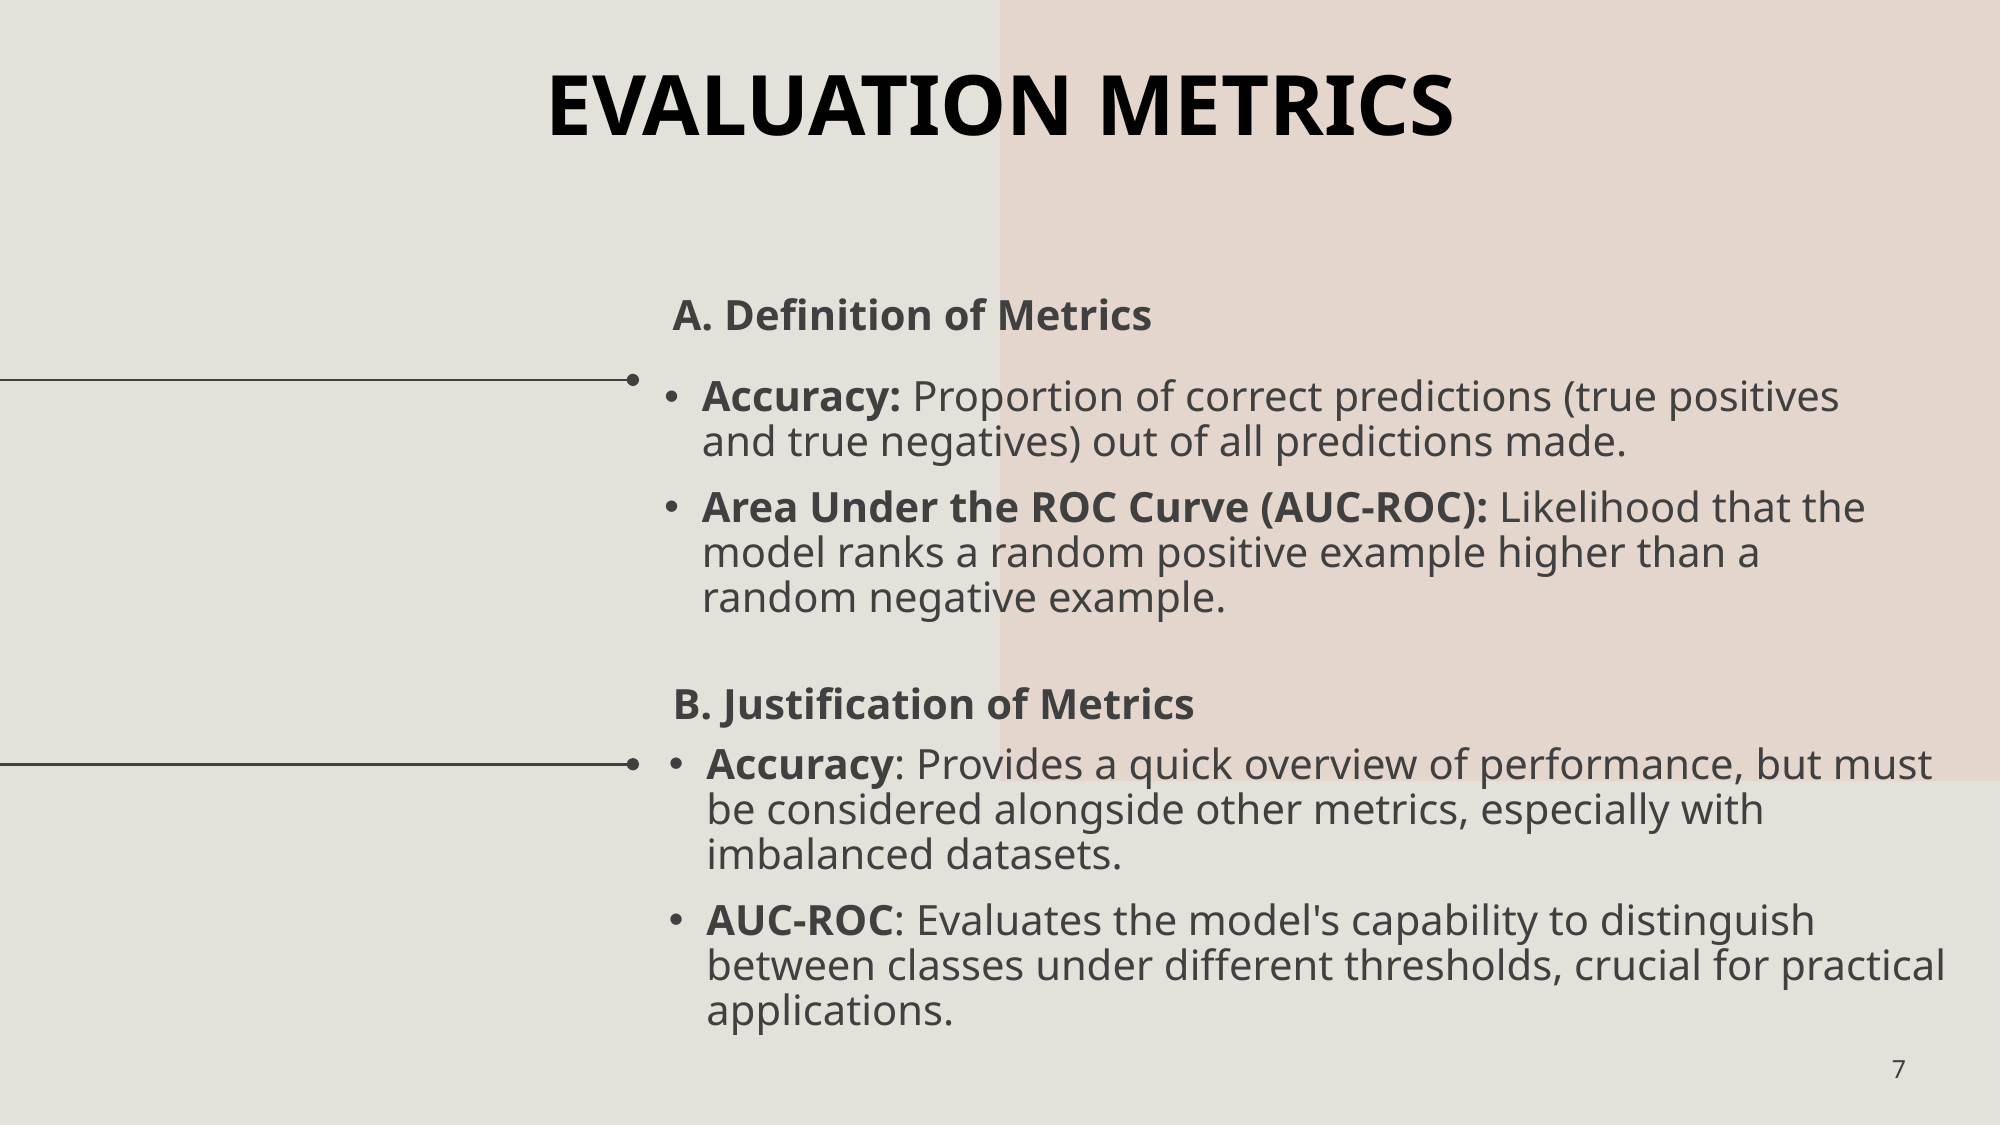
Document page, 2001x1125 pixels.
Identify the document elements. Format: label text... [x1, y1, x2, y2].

text_box B. Justification of Metrics [657, 670, 1426, 736]
list Accuracy: Proportion of correct predictions (true positives and true negatives) out of all predictions made. Area Under the ROC Curve (AUC-ROC): Likelihood that the model ranks a random positive example higher than a random negative example. [664, 368, 1898, 562]
list Accuracy: Provides a quick overview of performance, but must be considered alongside other metrics, especially with imbalanced datasets. AUC-ROC: Evaluates the model's capability to distinguish between classes under different thresholds, crucial for practical applications. [668, 735, 1965, 940]
slide_number 7 [1863, 1050, 1935, 1091]
title EVALUATION METRICS [103, 0, 1898, 218]
text_box A. Definition of Metrics [657, 281, 1343, 347]
